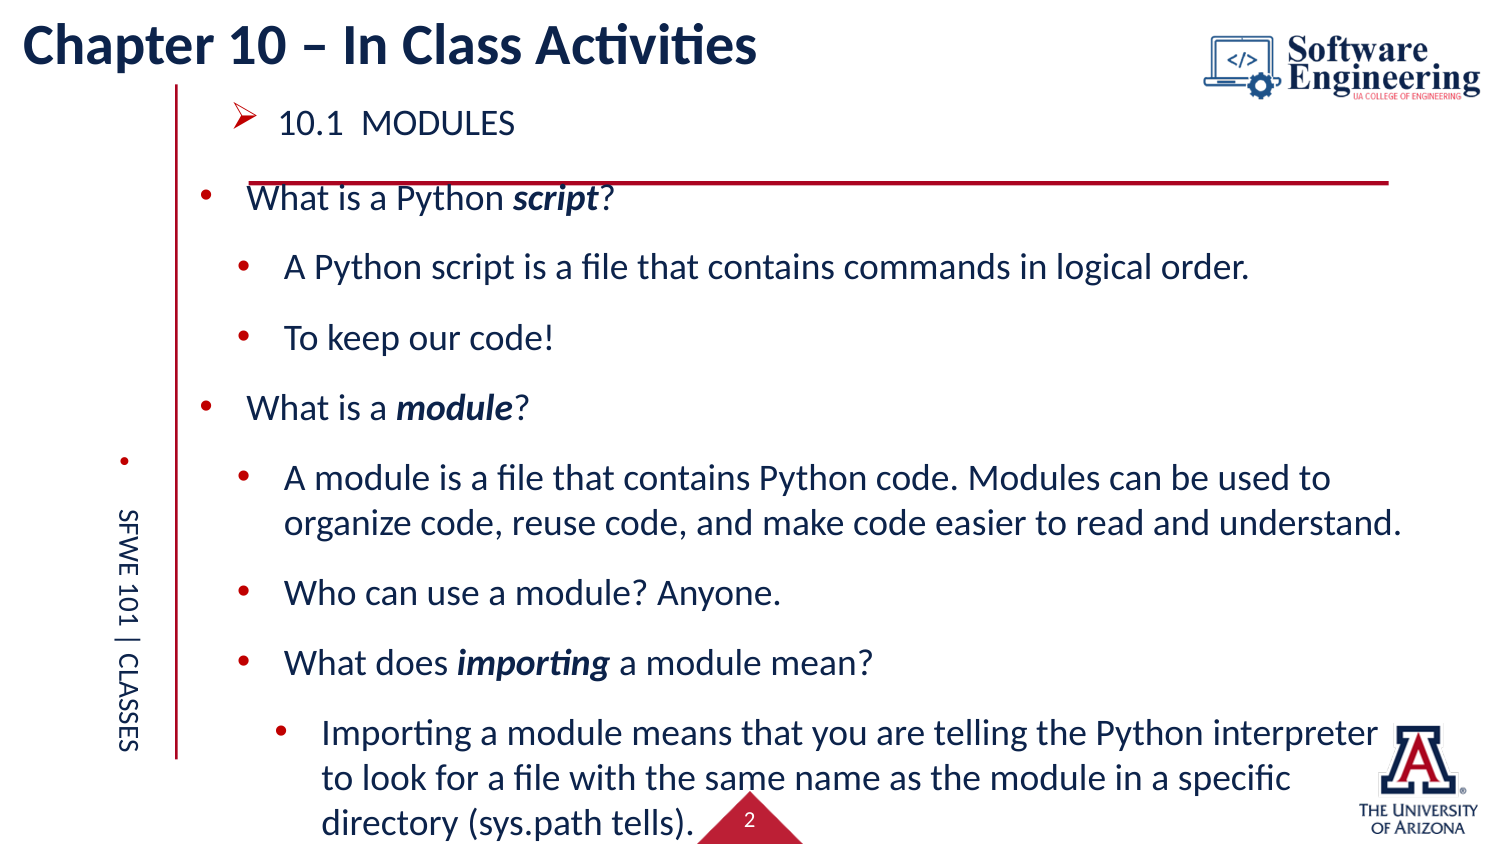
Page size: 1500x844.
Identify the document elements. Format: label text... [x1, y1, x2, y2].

picture [697, 791, 803, 844]
picture [1359, 723, 1478, 834]
title Chapter 10 – In Class Activities [17, 0, 1158, 81]
list What is a Python script? A Python script is a file that contains commands in logical order. To keep our code! What is a module? A module is a file that contains Python code. Modules can be used to organize code, reuse code, and make code easier to read and understand. Who can use a module? Anyone. What does importing a module mean? Importing a module means that you are telling the Python interpreter to look for a file with the same name as the module in a specific directory (sys.path tells). [193, 166, 1423, 739]
picture [1191, 24, 1490, 107]
list 10.1 MOdules [224, 91, 1365, 155]
list SFWE 101 | classes [103, 229, 155, 760]
